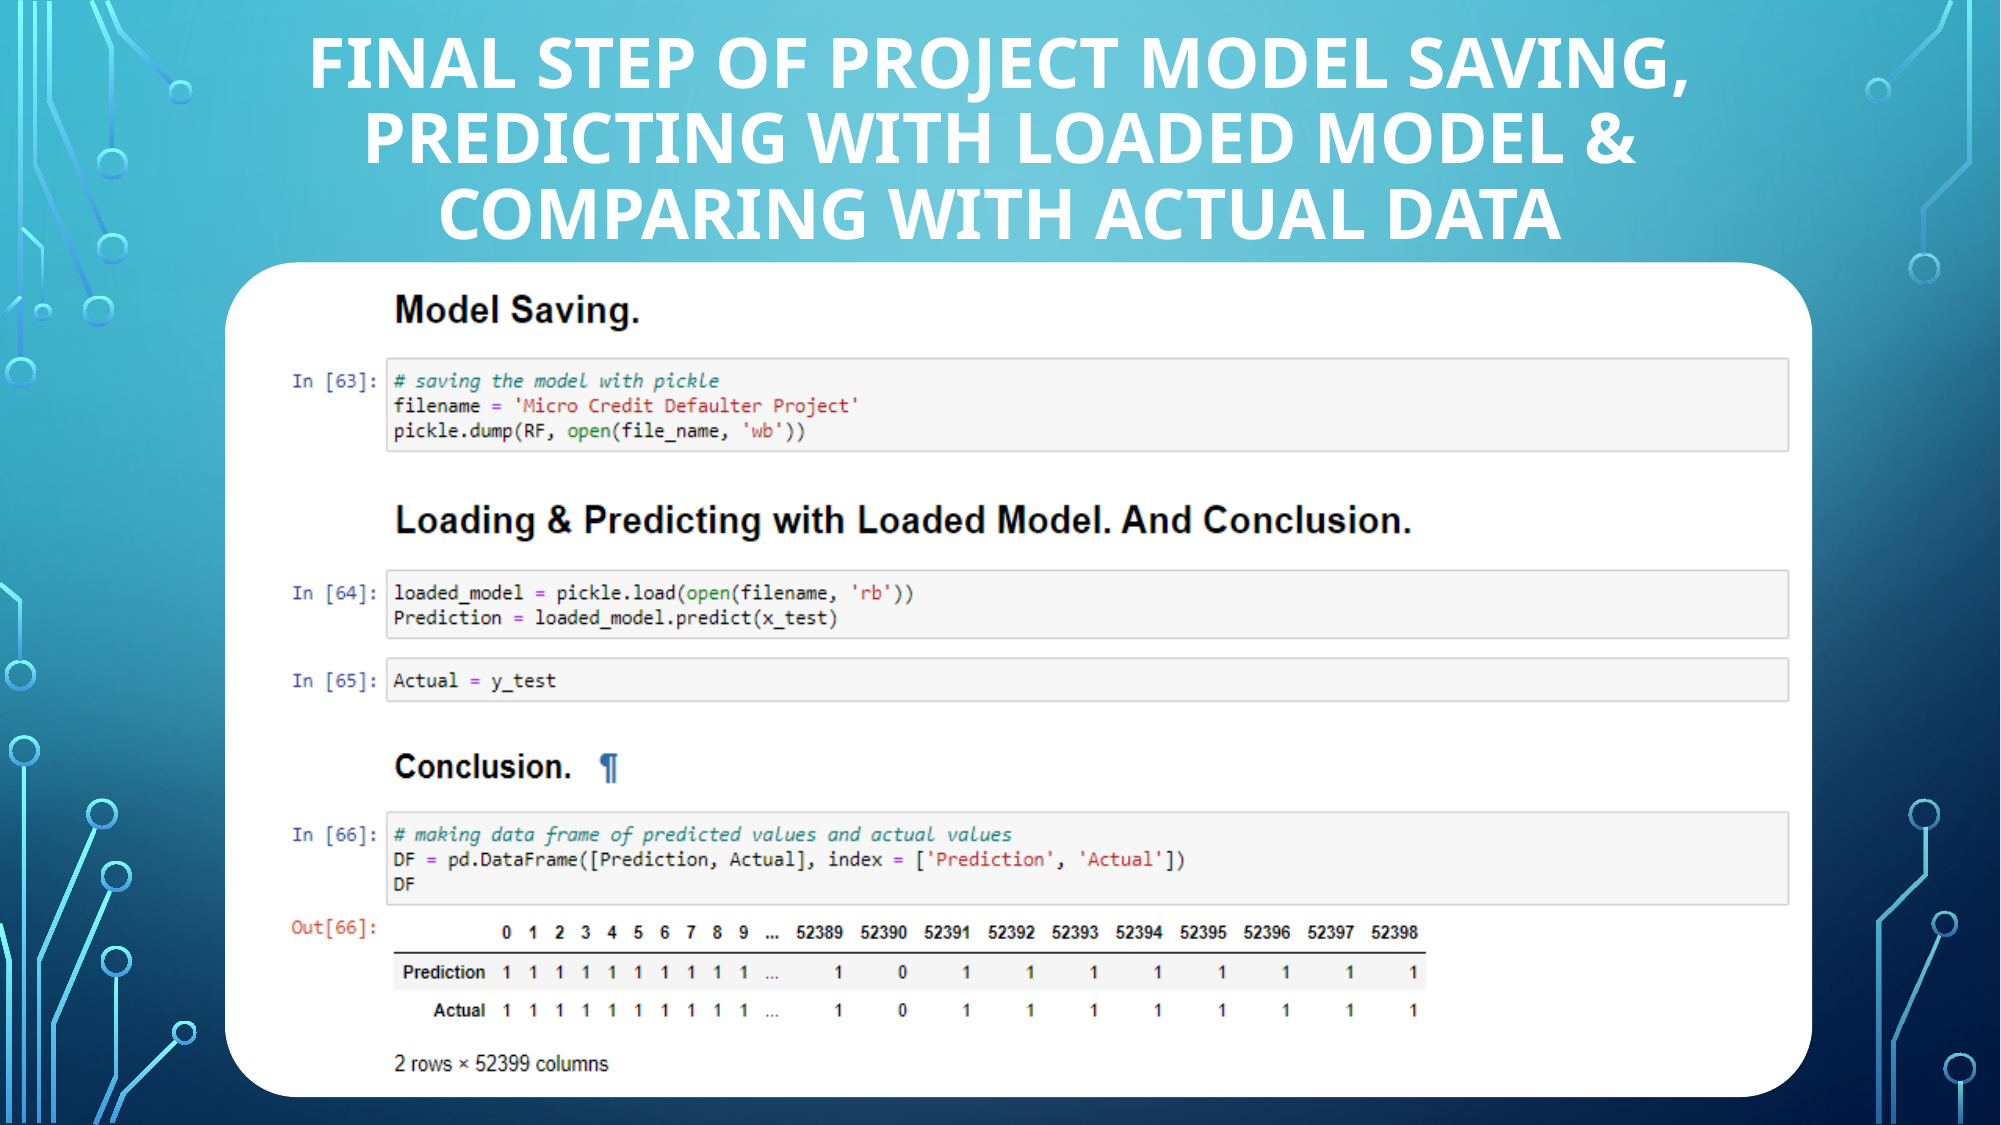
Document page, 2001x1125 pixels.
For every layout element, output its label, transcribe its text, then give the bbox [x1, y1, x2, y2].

title Final step of project model saving, predicting with loaded model & comparing with actual data [187, 20, 1813, 263]
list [224, 262, 1813, 1098]
